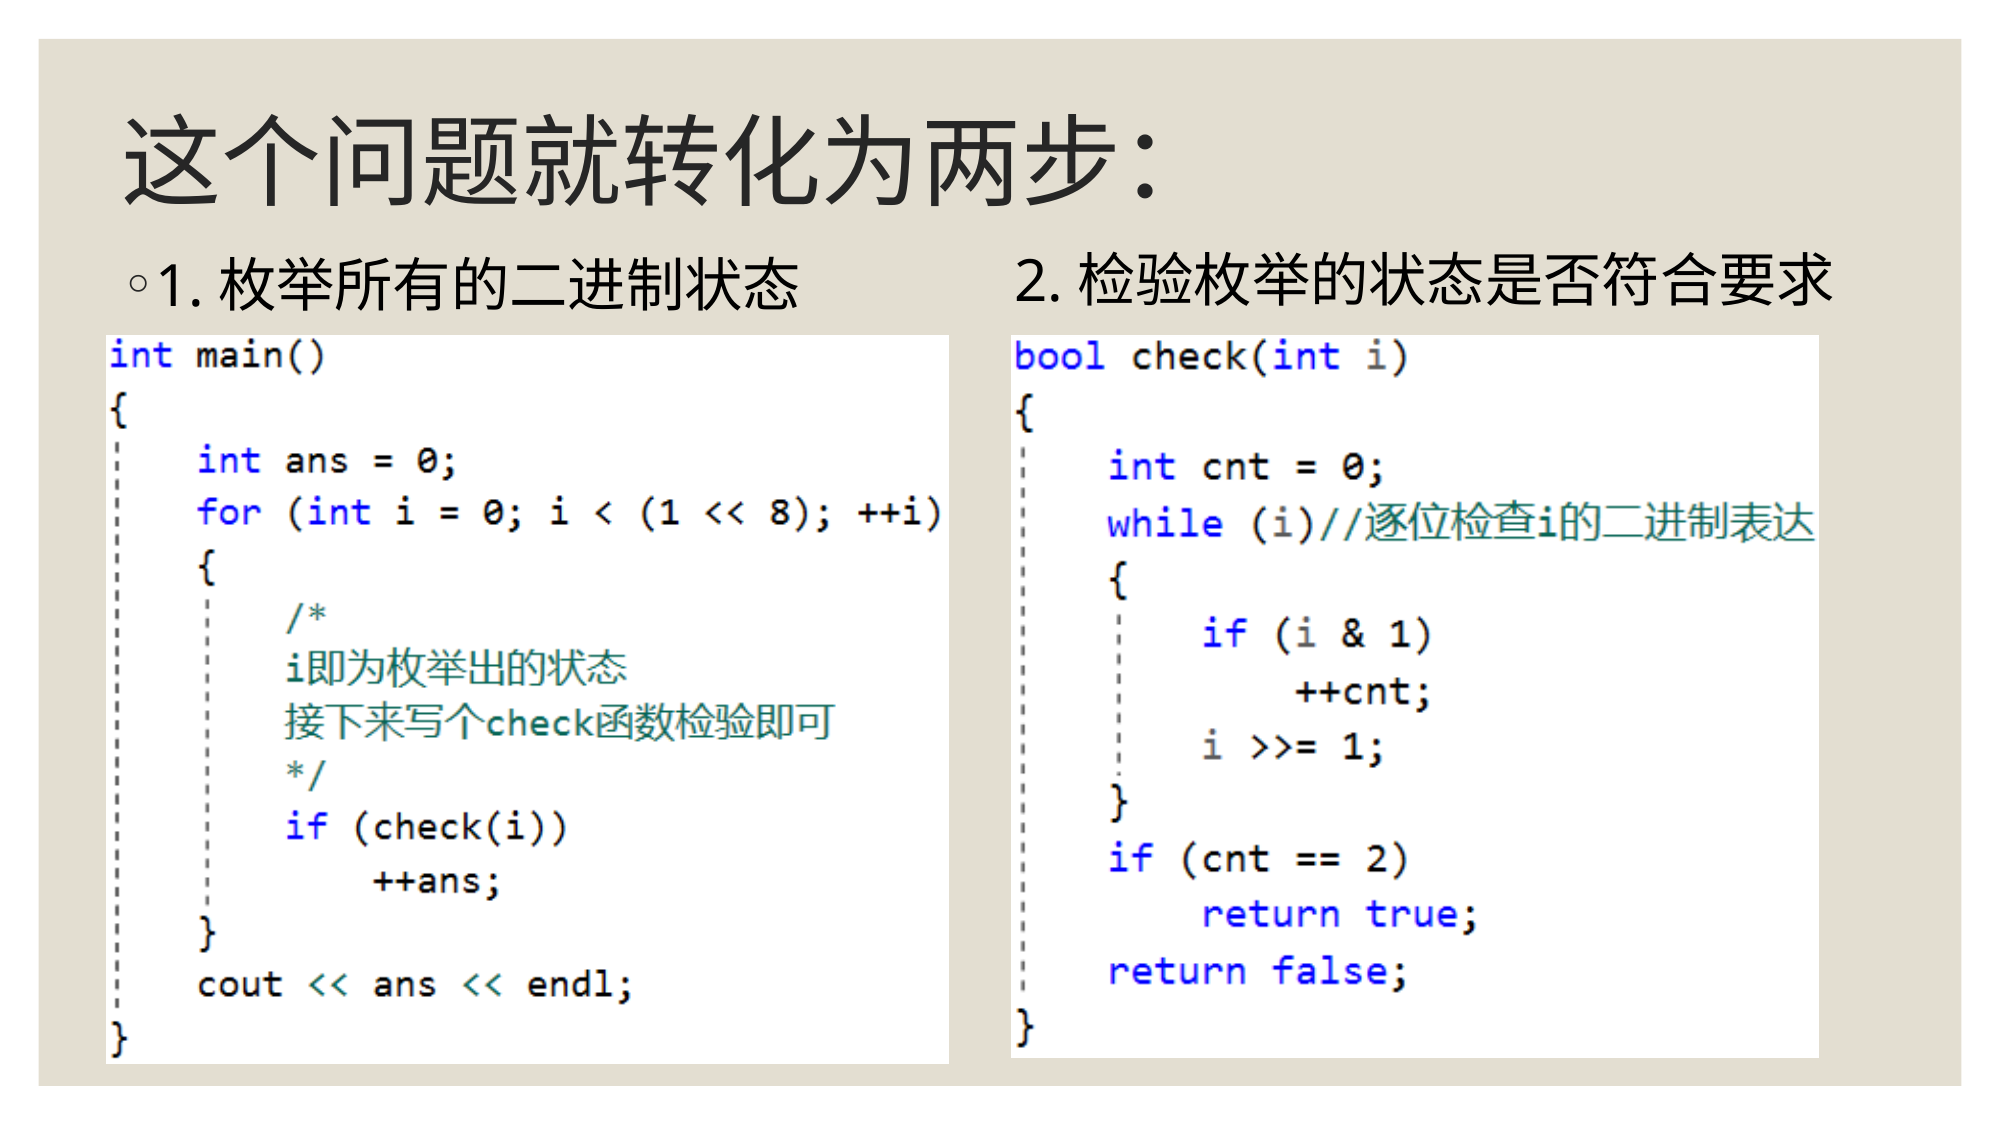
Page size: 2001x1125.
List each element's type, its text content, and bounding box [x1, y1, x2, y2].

title 这个问题就转化为两步： [106, 53, 1757, 279]
text_box 2.检验枚举的状态是否符合要求 [999, 236, 1920, 321]
picture [1011, 335, 1819, 1058]
picture [106, 335, 949, 1064]
list 1.枚举所有的二进制状态 [106, 240, 834, 318]
